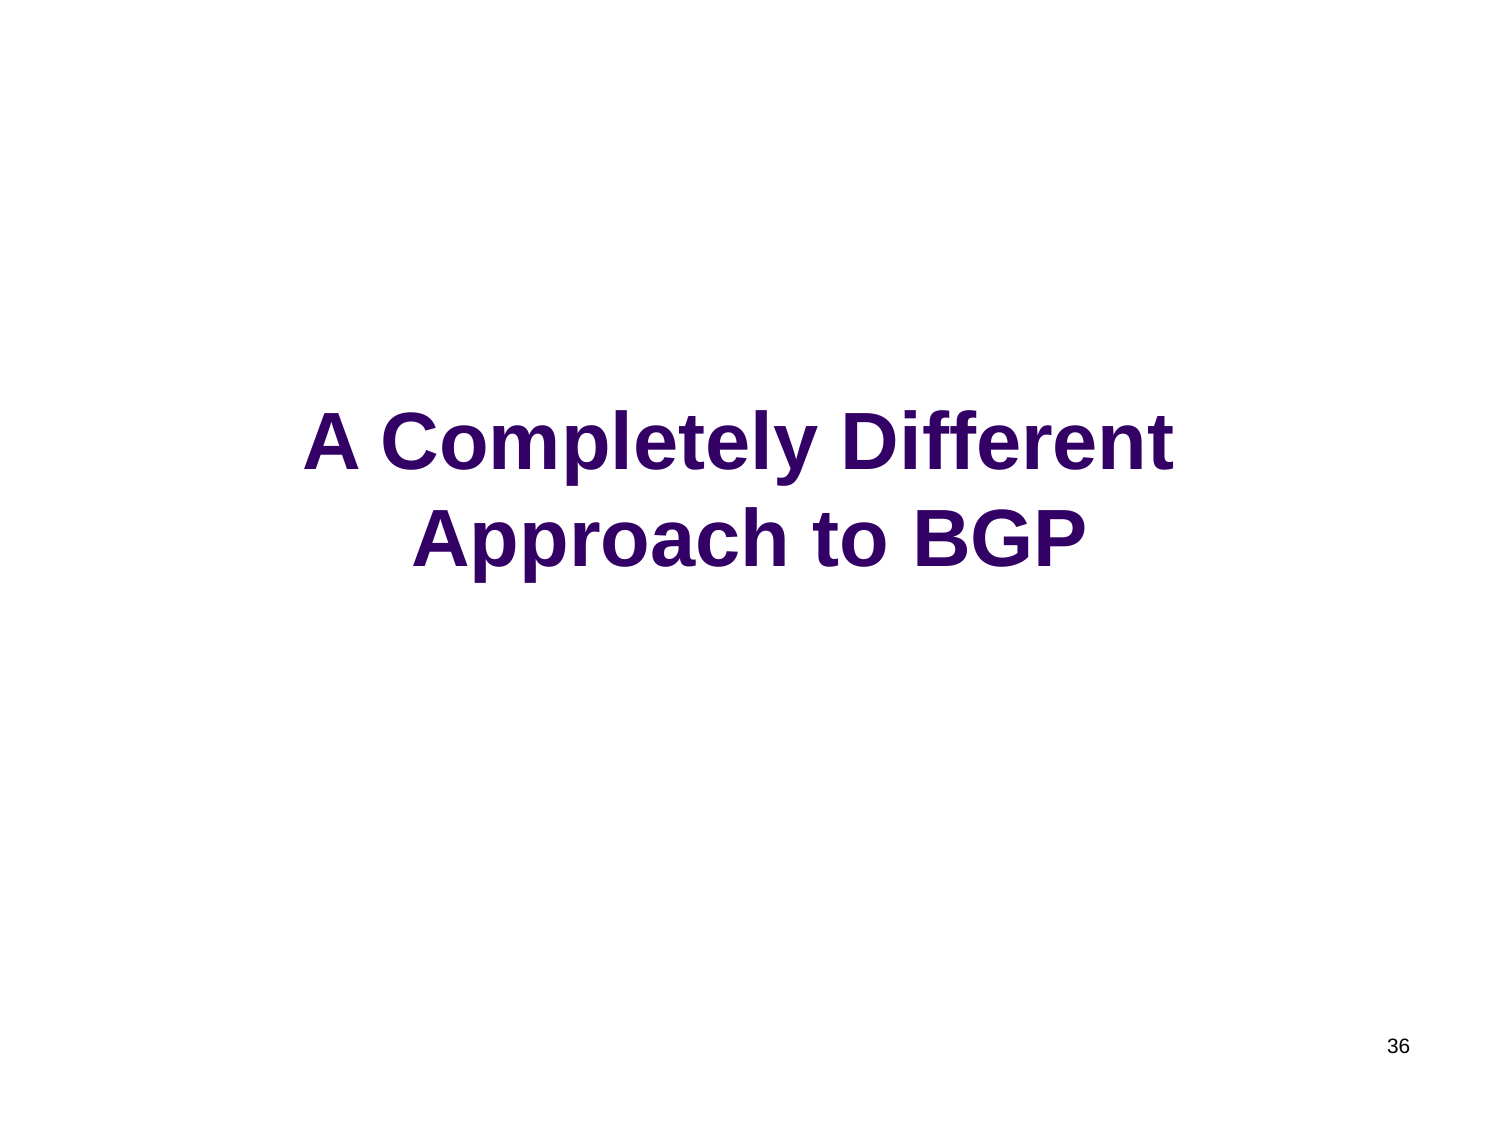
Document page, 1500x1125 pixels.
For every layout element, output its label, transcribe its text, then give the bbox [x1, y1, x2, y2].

slide_number 36 [1074, 1024, 1426, 1101]
title A Completely Different Approach to BGP [112, 349, 1388, 591]
